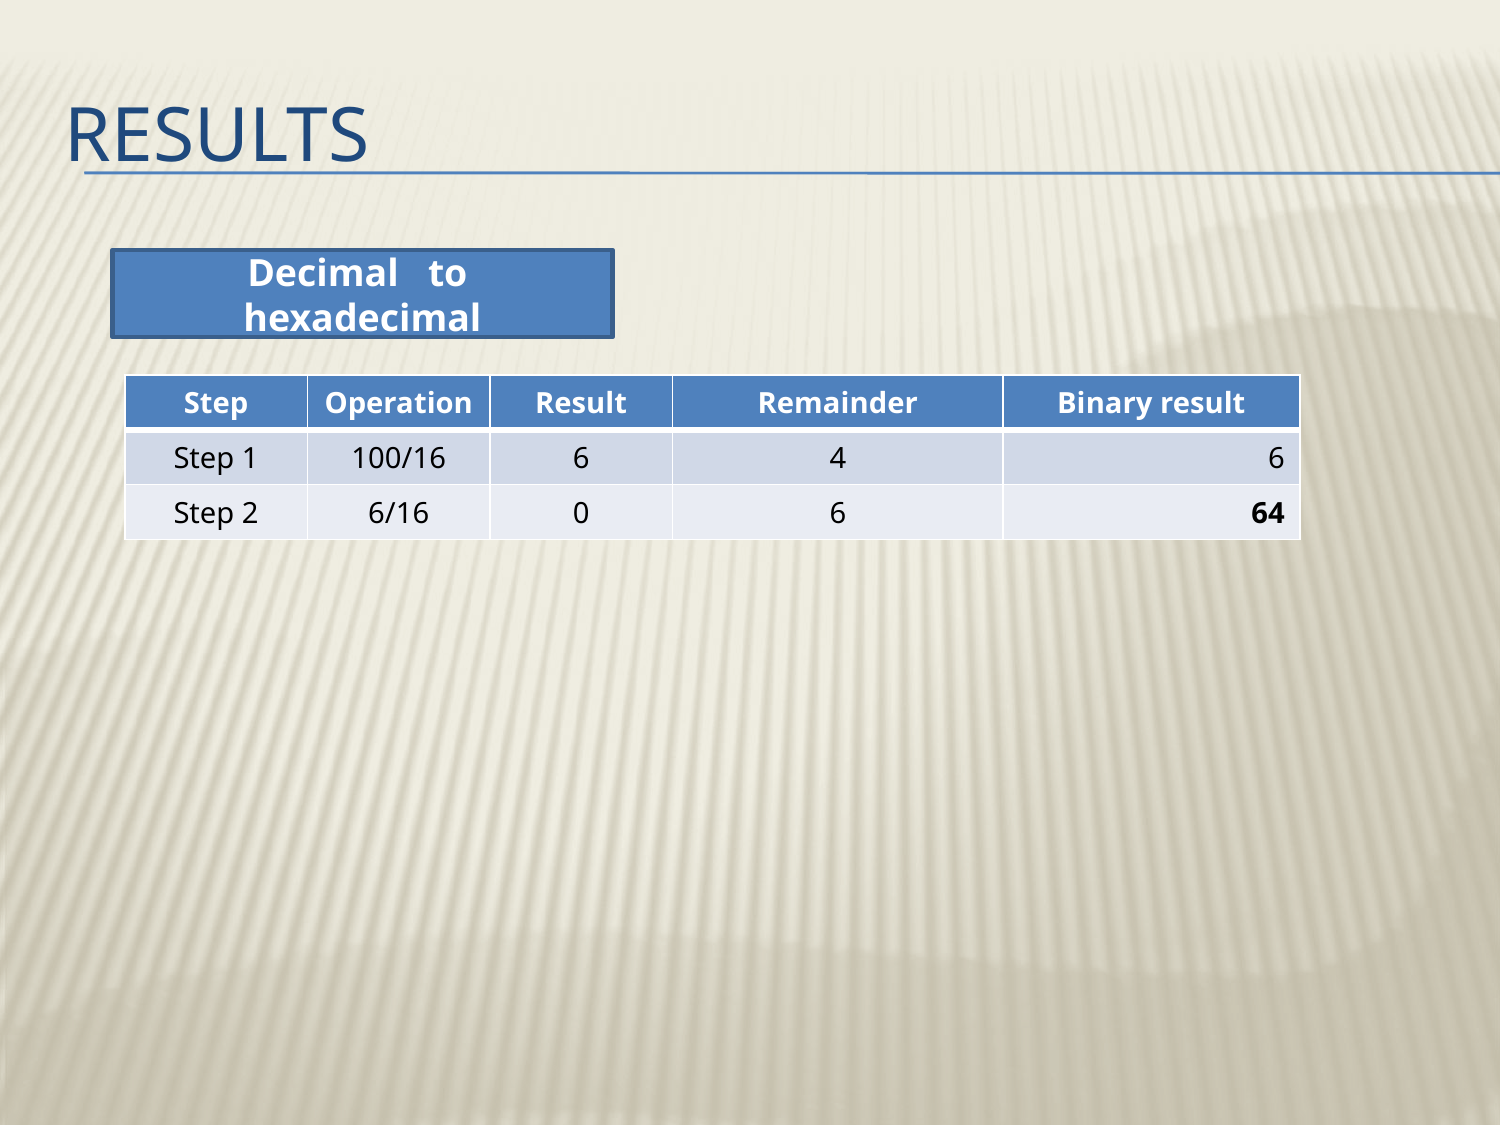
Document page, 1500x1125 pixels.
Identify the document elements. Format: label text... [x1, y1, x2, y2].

table_cell Step 2 [126, 485, 307, 539]
table_cell 6 [673, 485, 1002, 539]
text_box Decimal to hexadecimal [110, 248, 615, 339]
table_cell 100/16 [308, 433, 489, 484]
table_cell 64 [1004, 485, 1299, 539]
table_header Binary result [1004, 376, 1299, 427]
table_cell 6 [491, 433, 672, 484]
table_header Remainder [673, 376, 1002, 427]
table_cell 4 [673, 433, 1002, 484]
table_cell 6/16 [308, 485, 489, 539]
table_header Operation [308, 376, 489, 427]
table_cell 6 [1004, 433, 1299, 484]
table_header Step [126, 376, 307, 427]
table_cell Step 1 [126, 433, 307, 484]
title results [50, 50, 1475, 213]
table_header Result [491, 376, 672, 427]
table_cell 0 [491, 485, 672, 539]
